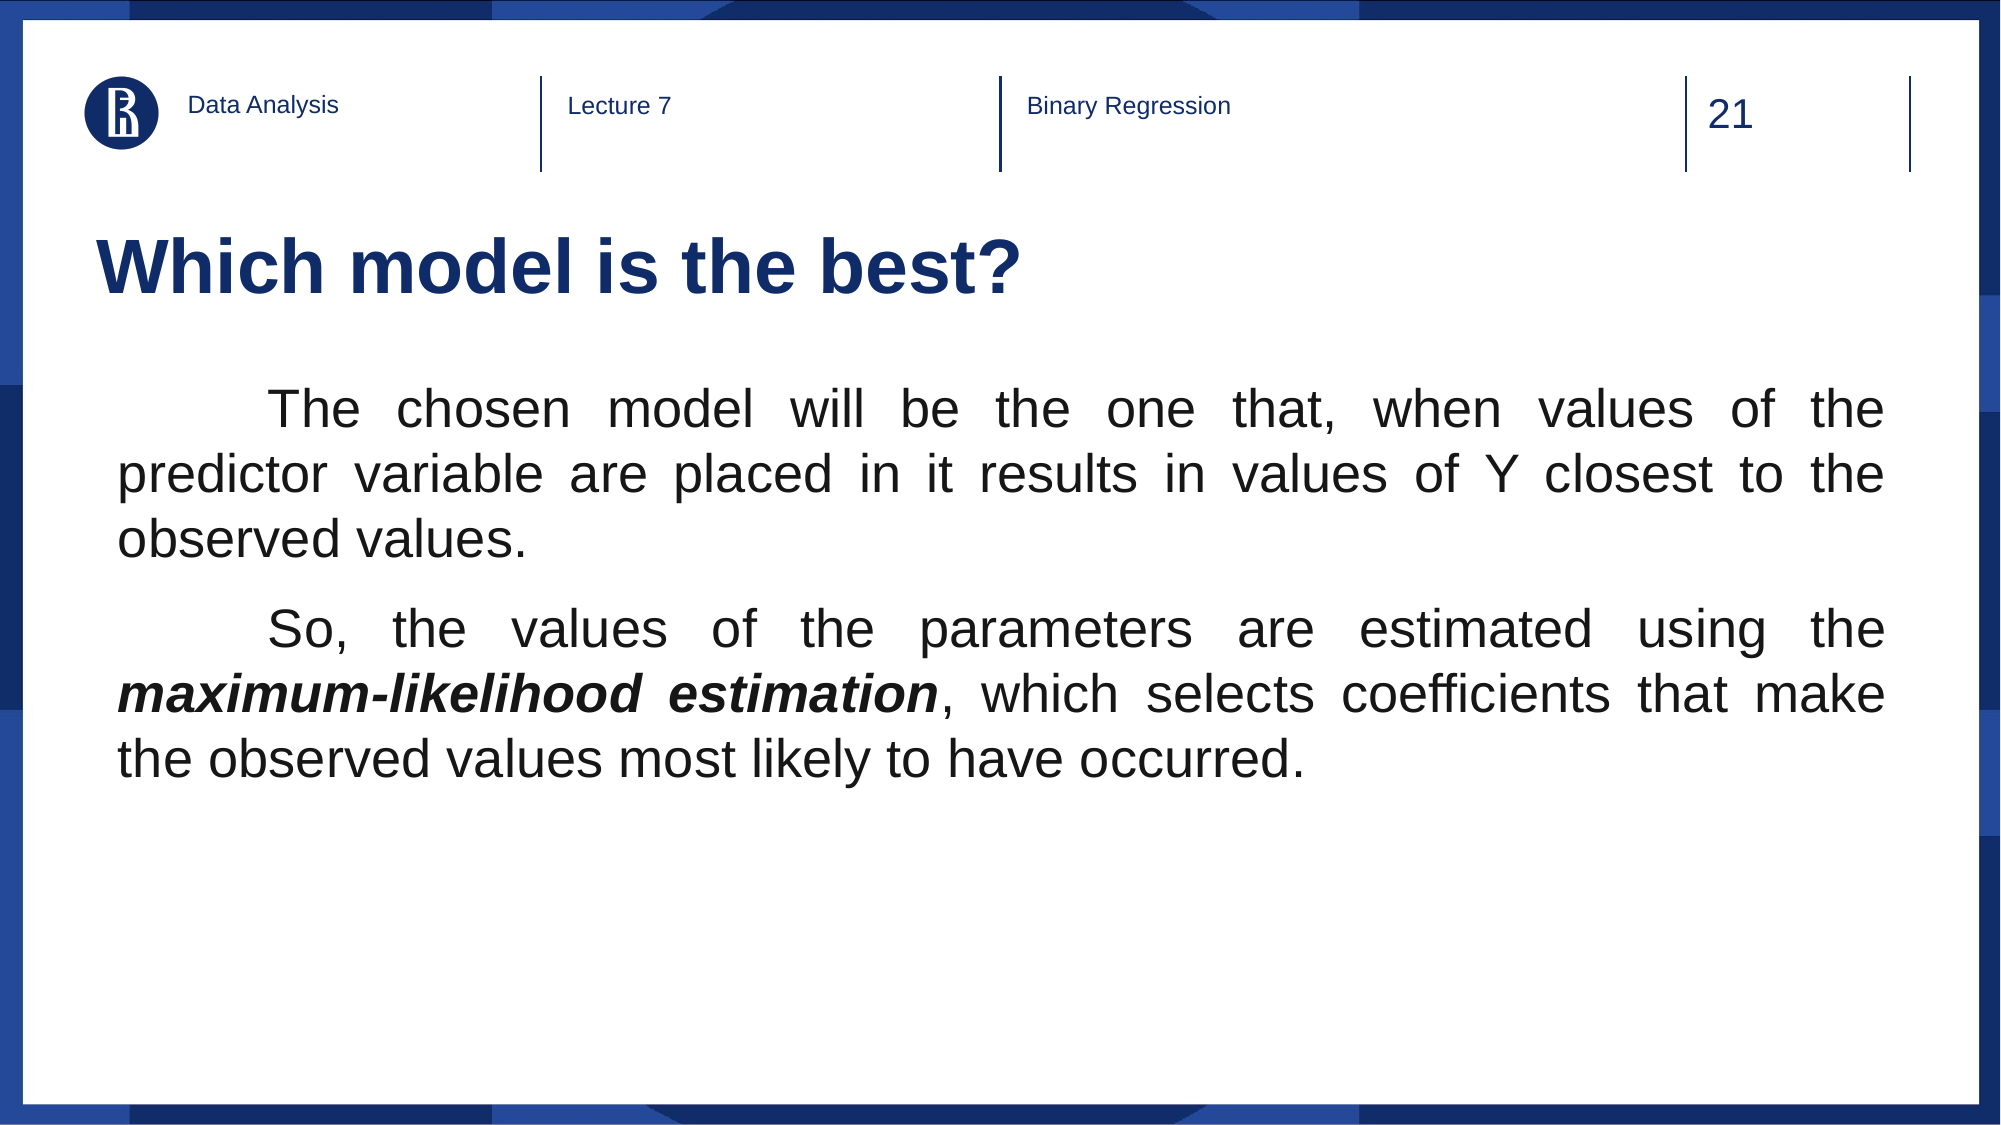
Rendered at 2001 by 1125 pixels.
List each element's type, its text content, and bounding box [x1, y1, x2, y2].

list Binary Regression [1026, 90, 1367, 157]
list Data Analysis [187, 88, 520, 157]
title Which model is the best? [96, 216, 1911, 344]
list Lecture 7 [567, 90, 907, 157]
picture [0, 0, 2001, 1125]
list The chosen model will be the one that, when values of the predictor variable are placed in it results in values of Y closest to the observed values. So, the values of the parameters are estimated using the maximum-likelihood estimation, which selects coefficients that make the observed values most likely to have occurred. [117, 373, 1889, 1005]
